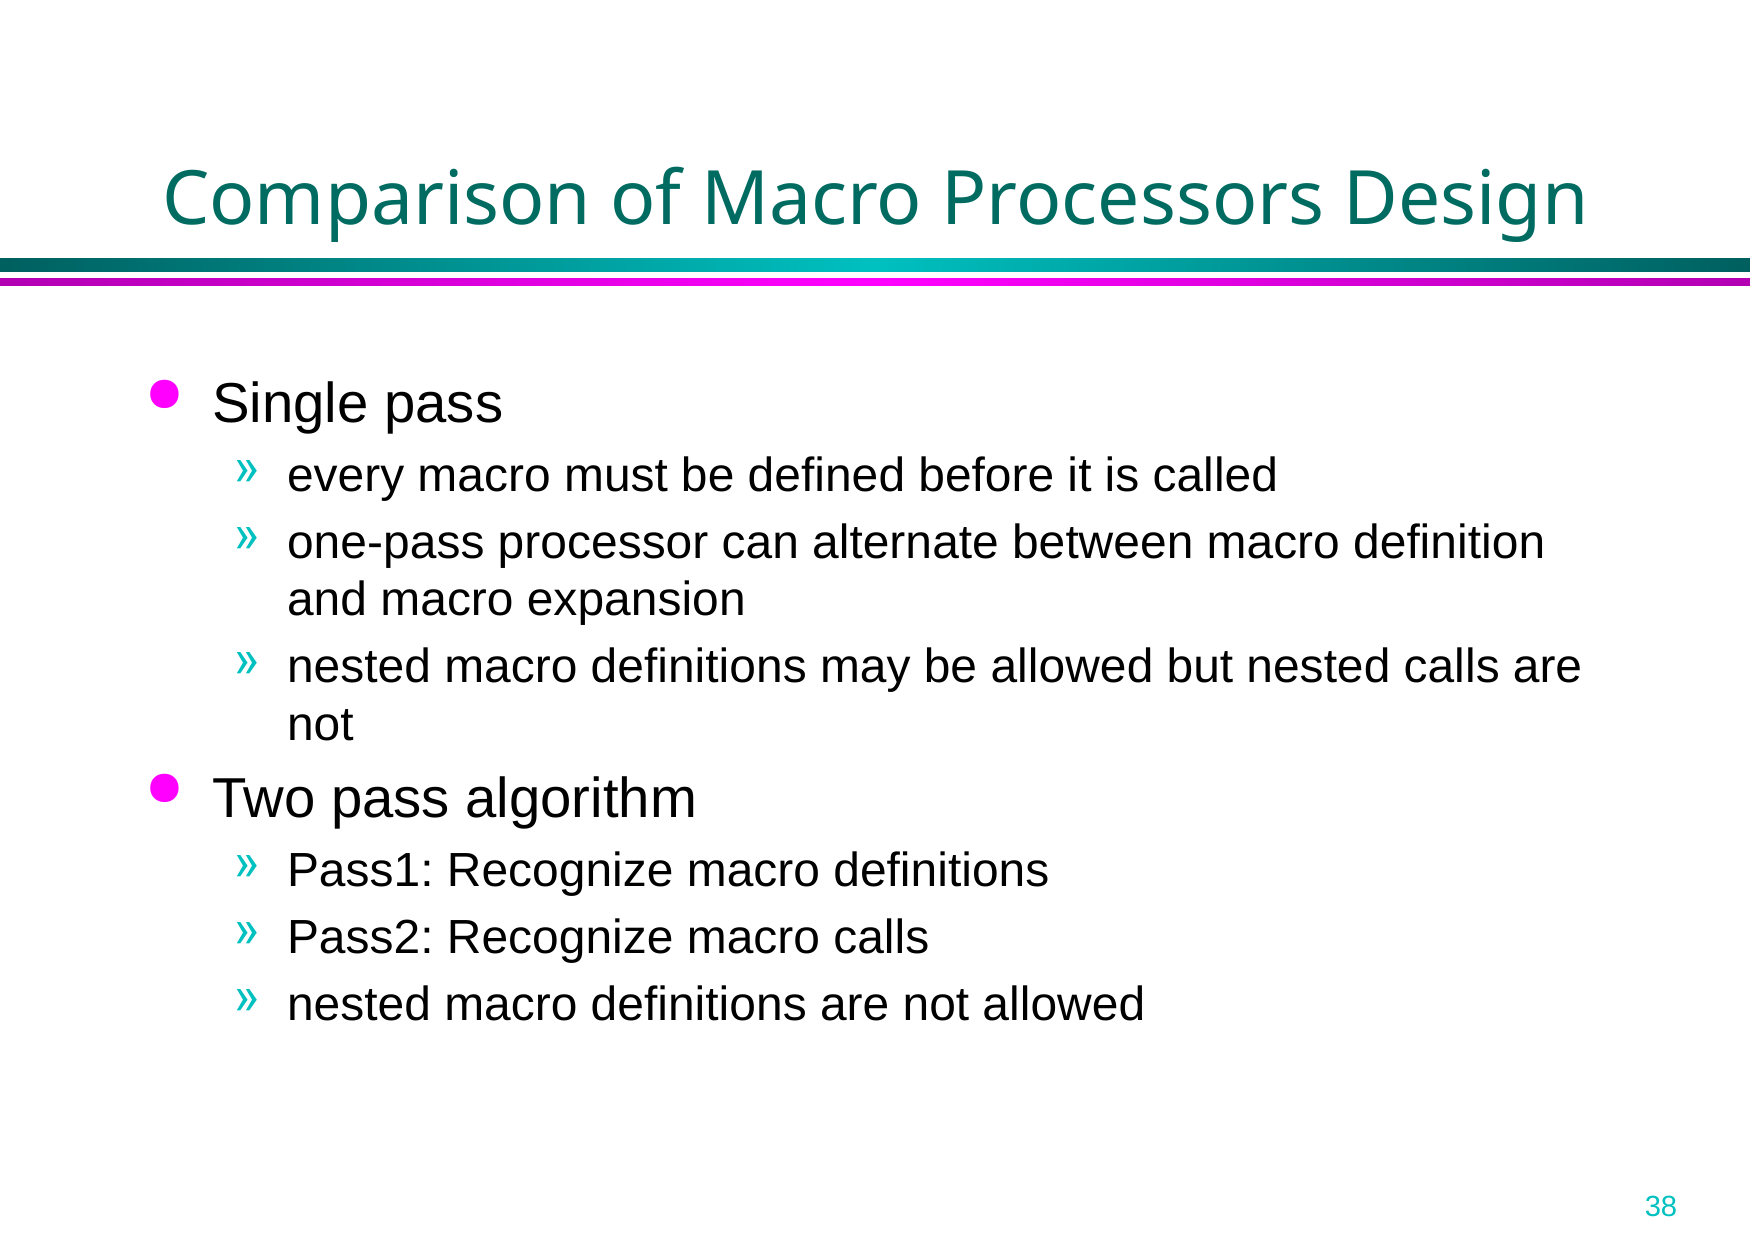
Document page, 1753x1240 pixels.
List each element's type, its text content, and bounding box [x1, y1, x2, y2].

title Comparison of Macro Processors Design [130, 40, 1622, 249]
list Single pass every macro must be defined before it is called one-pass processor can alternate between macro definition and macro expansion nested macro definitions may be allowed but nested calls are not Two pass algorithm Pass1: Recognize macro definitions Pass2: Recognize macro calls nested macro definitions are not allowed [130, 357, 1622, 1103]
